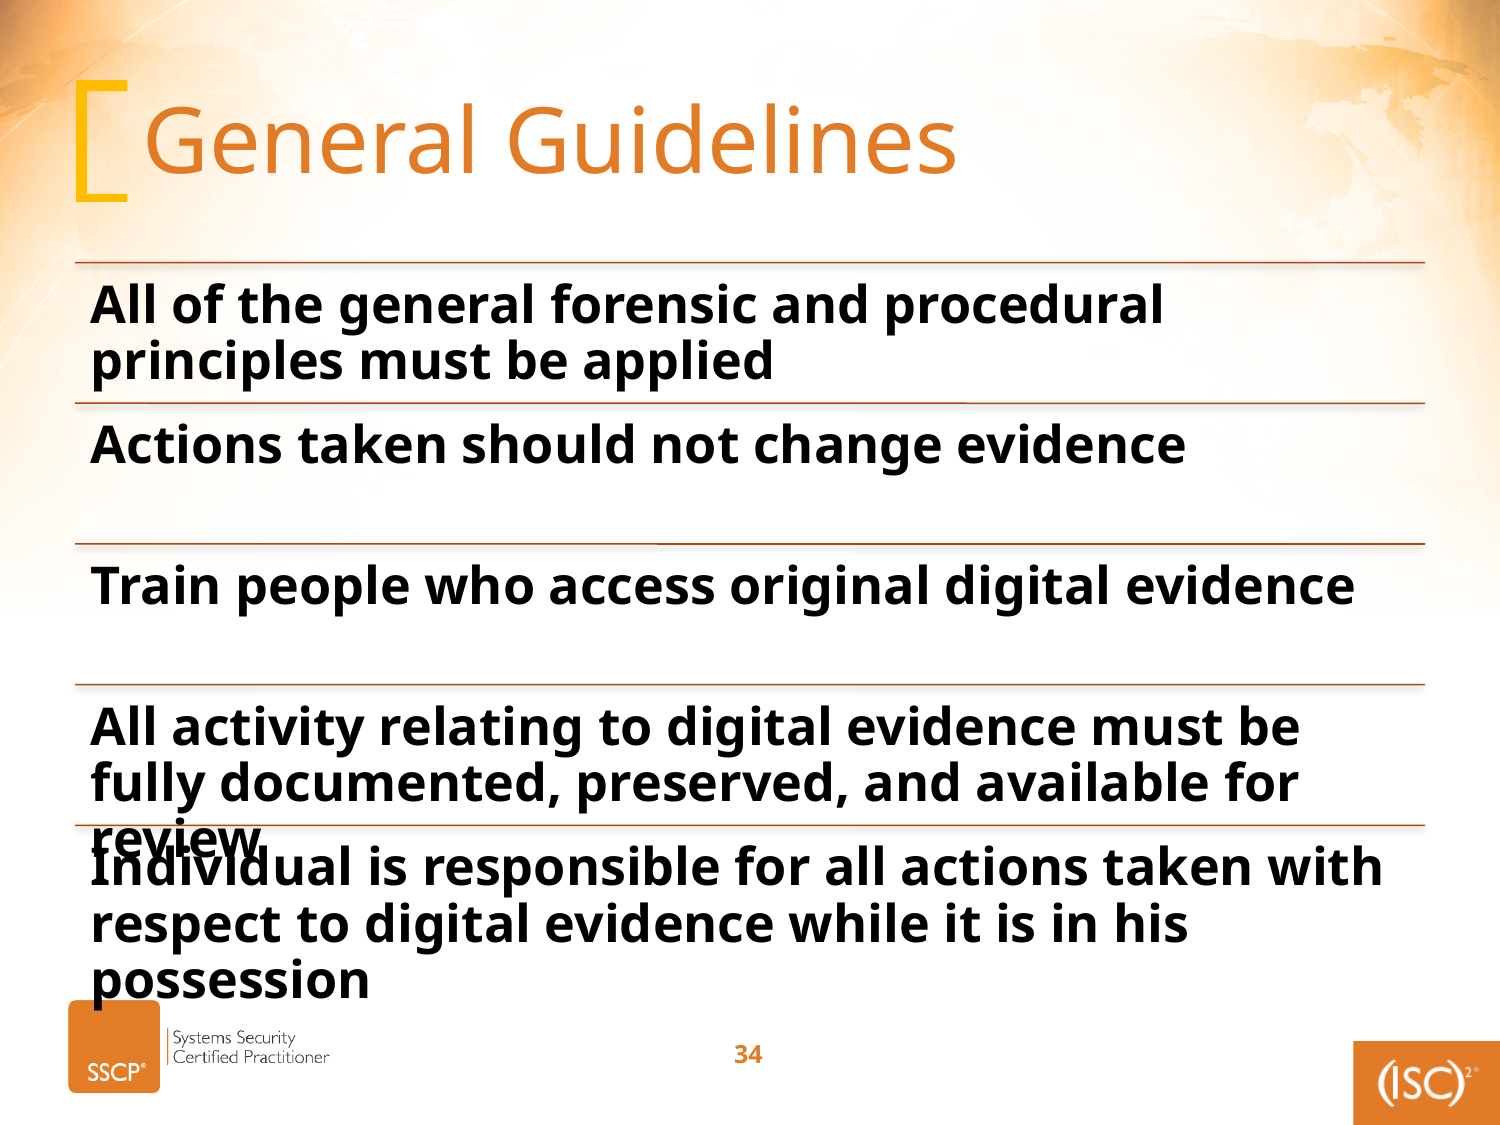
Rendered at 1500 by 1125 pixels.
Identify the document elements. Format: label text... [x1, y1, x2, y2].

picture [60, 993, 417, 1100]
picture [0, 0, 1500, 615]
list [74, 262, 1426, 967]
title General Guidelines [127, 75, 1443, 213]
